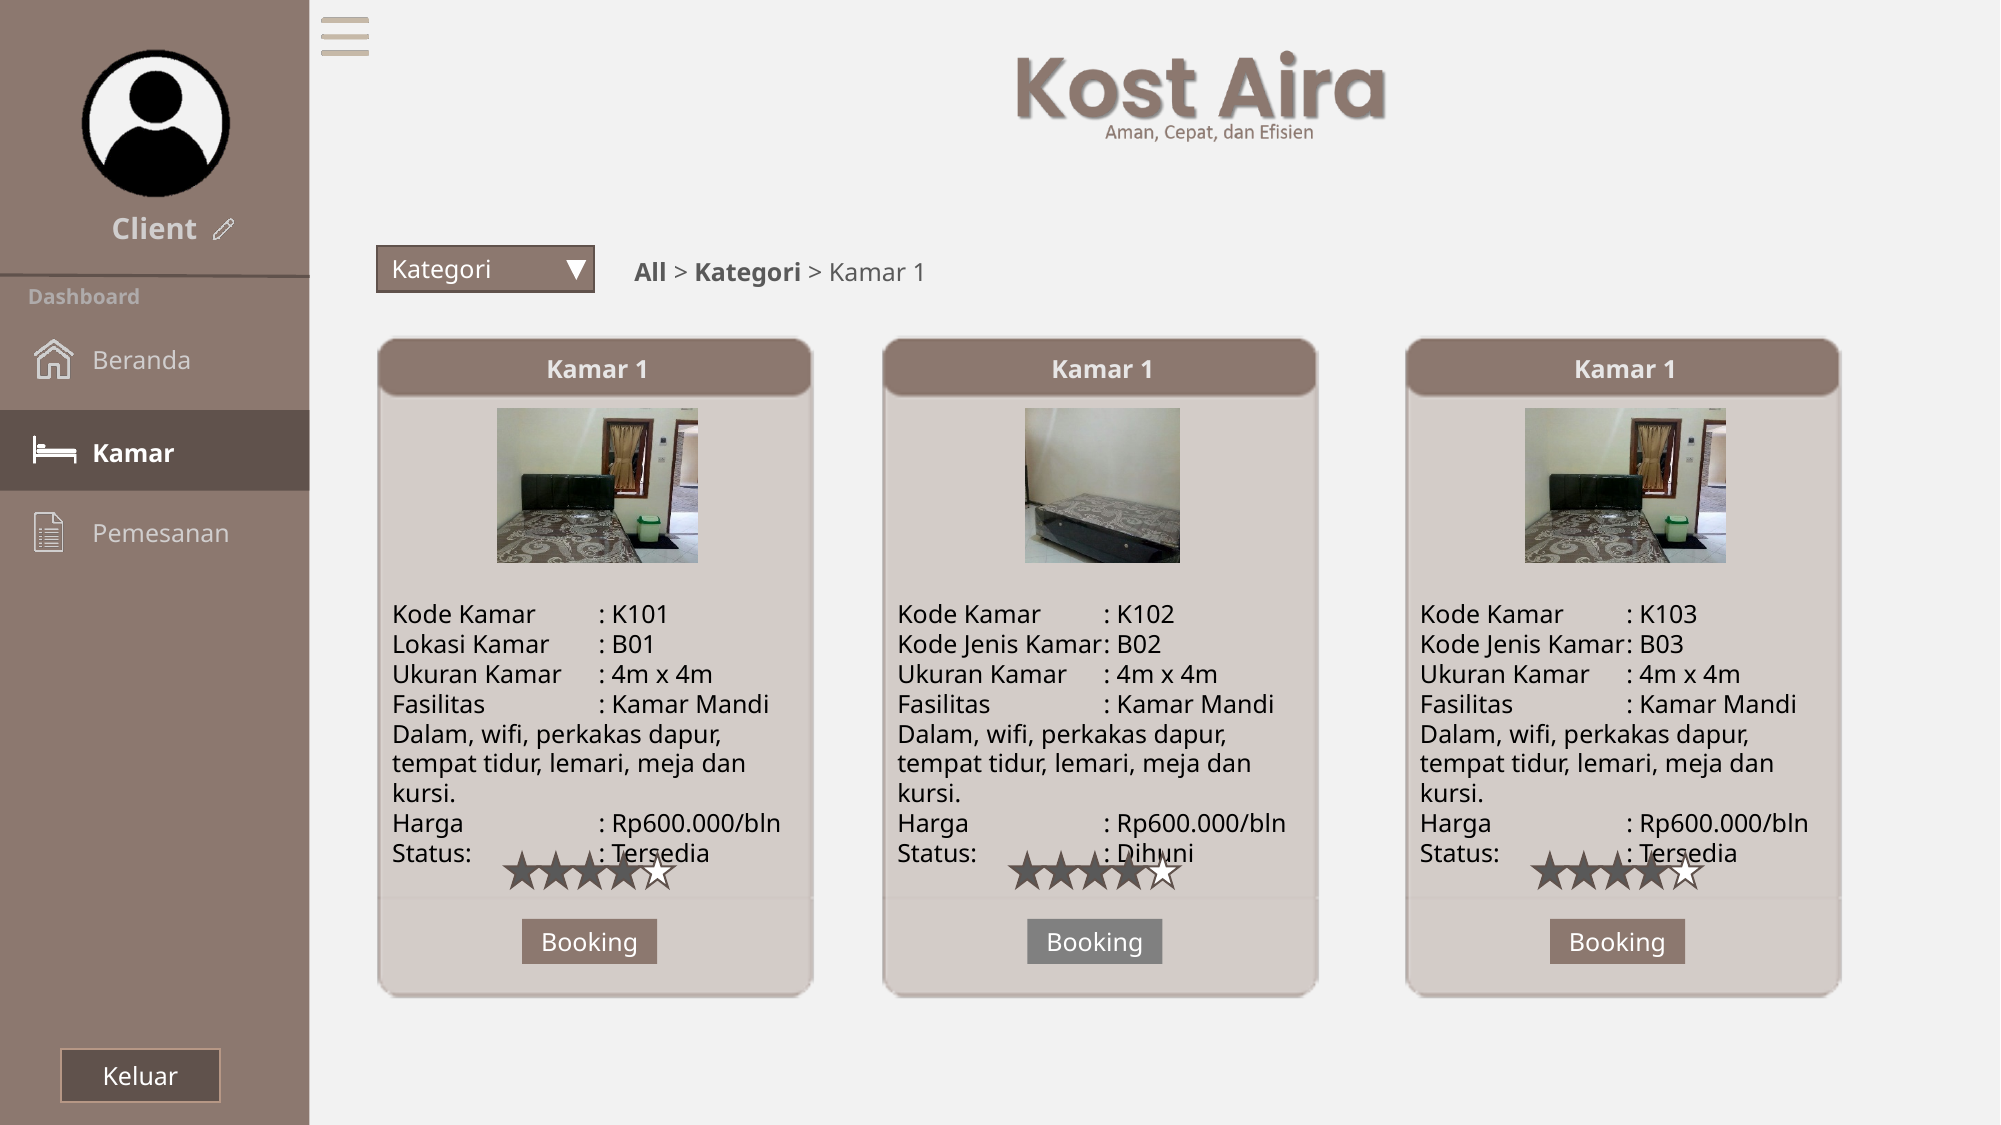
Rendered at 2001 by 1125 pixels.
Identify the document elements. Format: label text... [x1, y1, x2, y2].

text_box [0, 492, 310, 1125]
text_box Client [96, 208, 213, 253]
text_box Pemesanan [77, 510, 280, 556]
text_box Beranda [78, 337, 280, 382]
picture [930, 13, 1469, 195]
text_box [564, 259, 588, 283]
text_box Kamar [77, 430, 280, 476]
picture [208, 215, 237, 244]
picture [26, 433, 84, 466]
text_box Dashboard [13, 277, 268, 317]
picture [29, 334, 78, 383]
text_box Keluar [60, 1048, 221, 1103]
text_box Kategori [376, 245, 595, 293]
text_box All > Kategori > Kamar 1 [619, 249, 942, 294]
text_box [0, 409, 280, 492]
picture [313, 4, 377, 69]
picture [13, 512, 84, 552]
text_box [0, 0, 310, 274]
picture [280, 297, 1943, 1017]
picture [67, 36, 239, 208]
text_box [0, 277, 310, 409]
